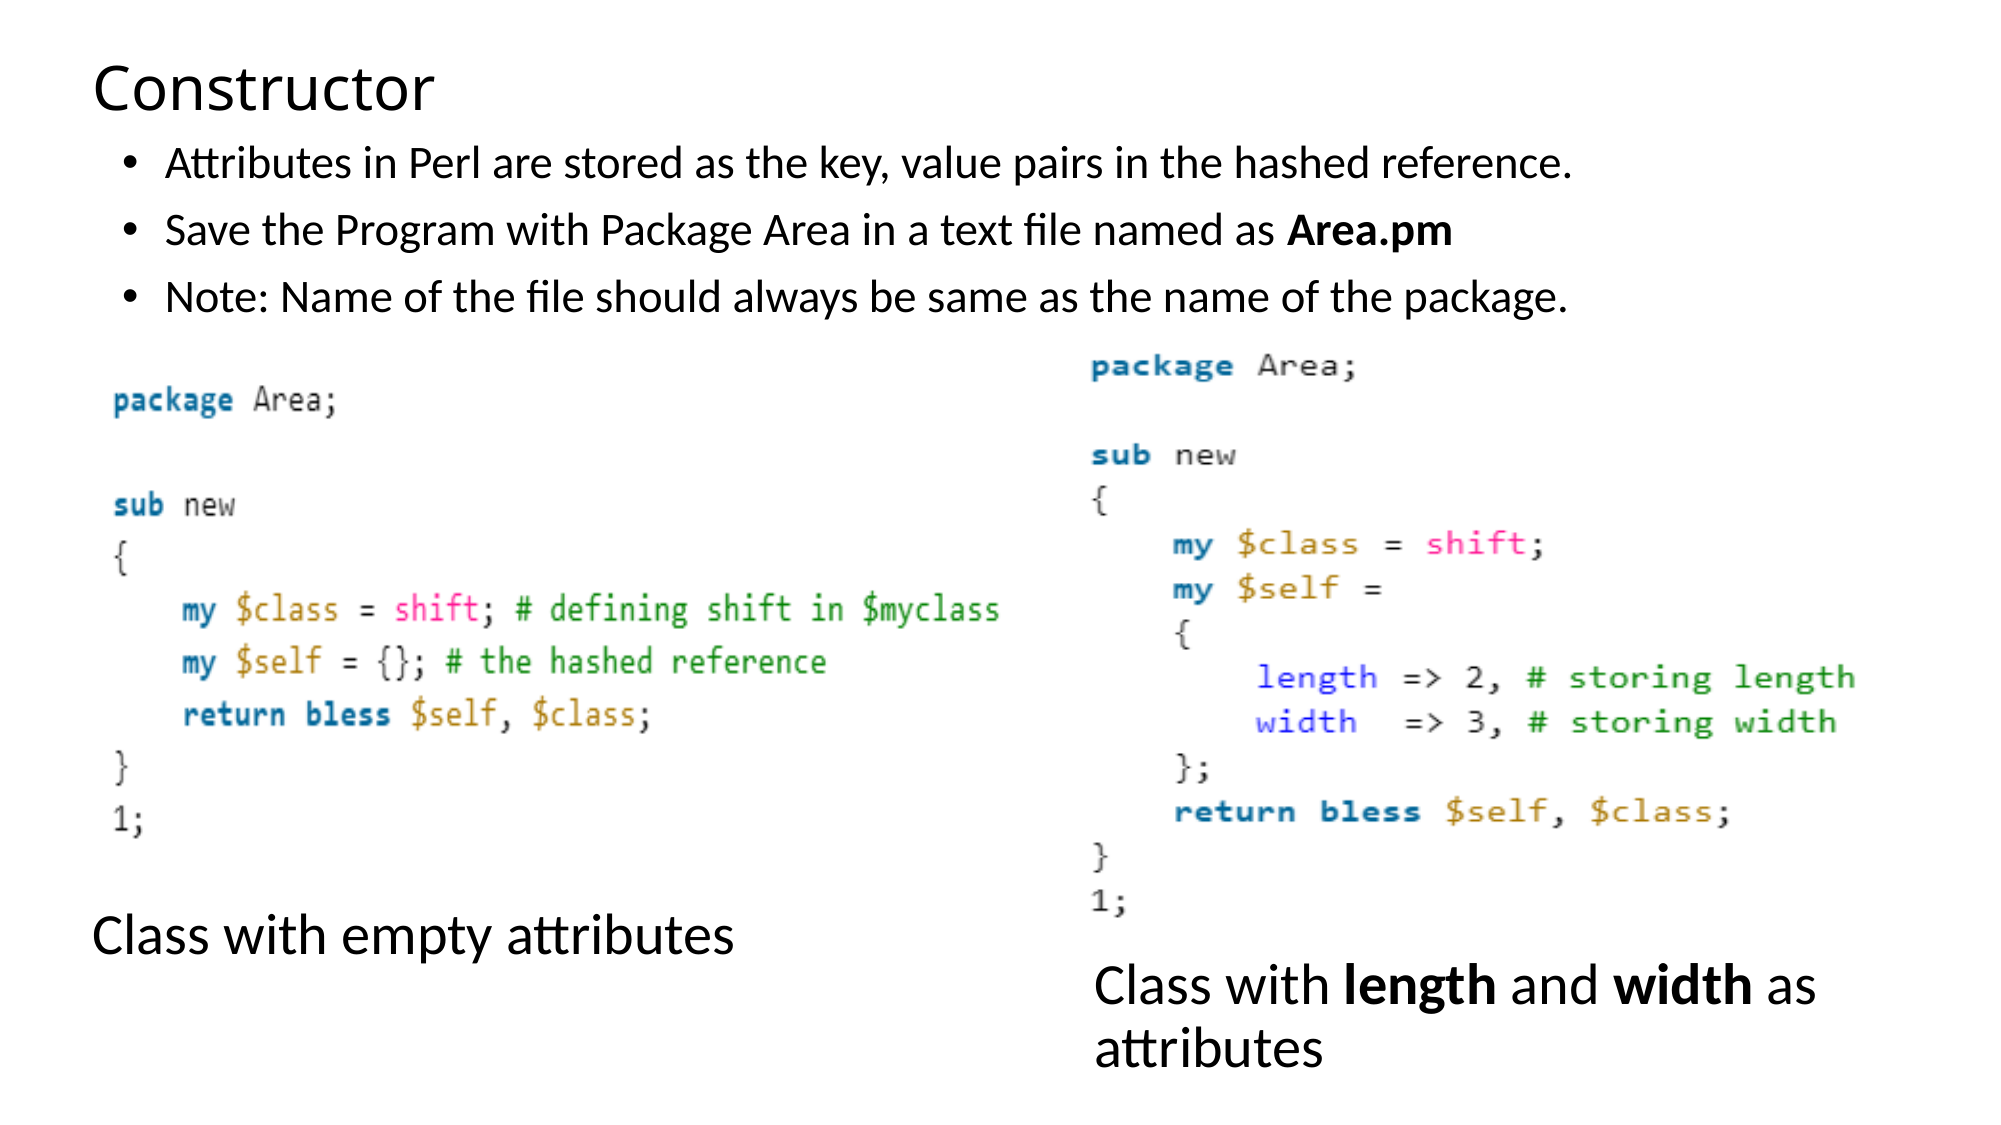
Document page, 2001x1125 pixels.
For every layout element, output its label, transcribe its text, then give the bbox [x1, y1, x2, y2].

text_box Class with length and width as attributes [1079, 946, 1902, 1106]
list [107, 352, 1011, 853]
text_box Class with empty attributes [77, 896, 897, 1125]
text_box Attributes in Perl are stored as the key, value pairs in the hashed reference. Save the Program with Package Area in a text file named as Area.pm Note: Name of the file should always be same as the name of the package. [107, 131, 1863, 334]
title Constructor [77, 50, 1863, 132]
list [1079, 333, 1888, 951]
